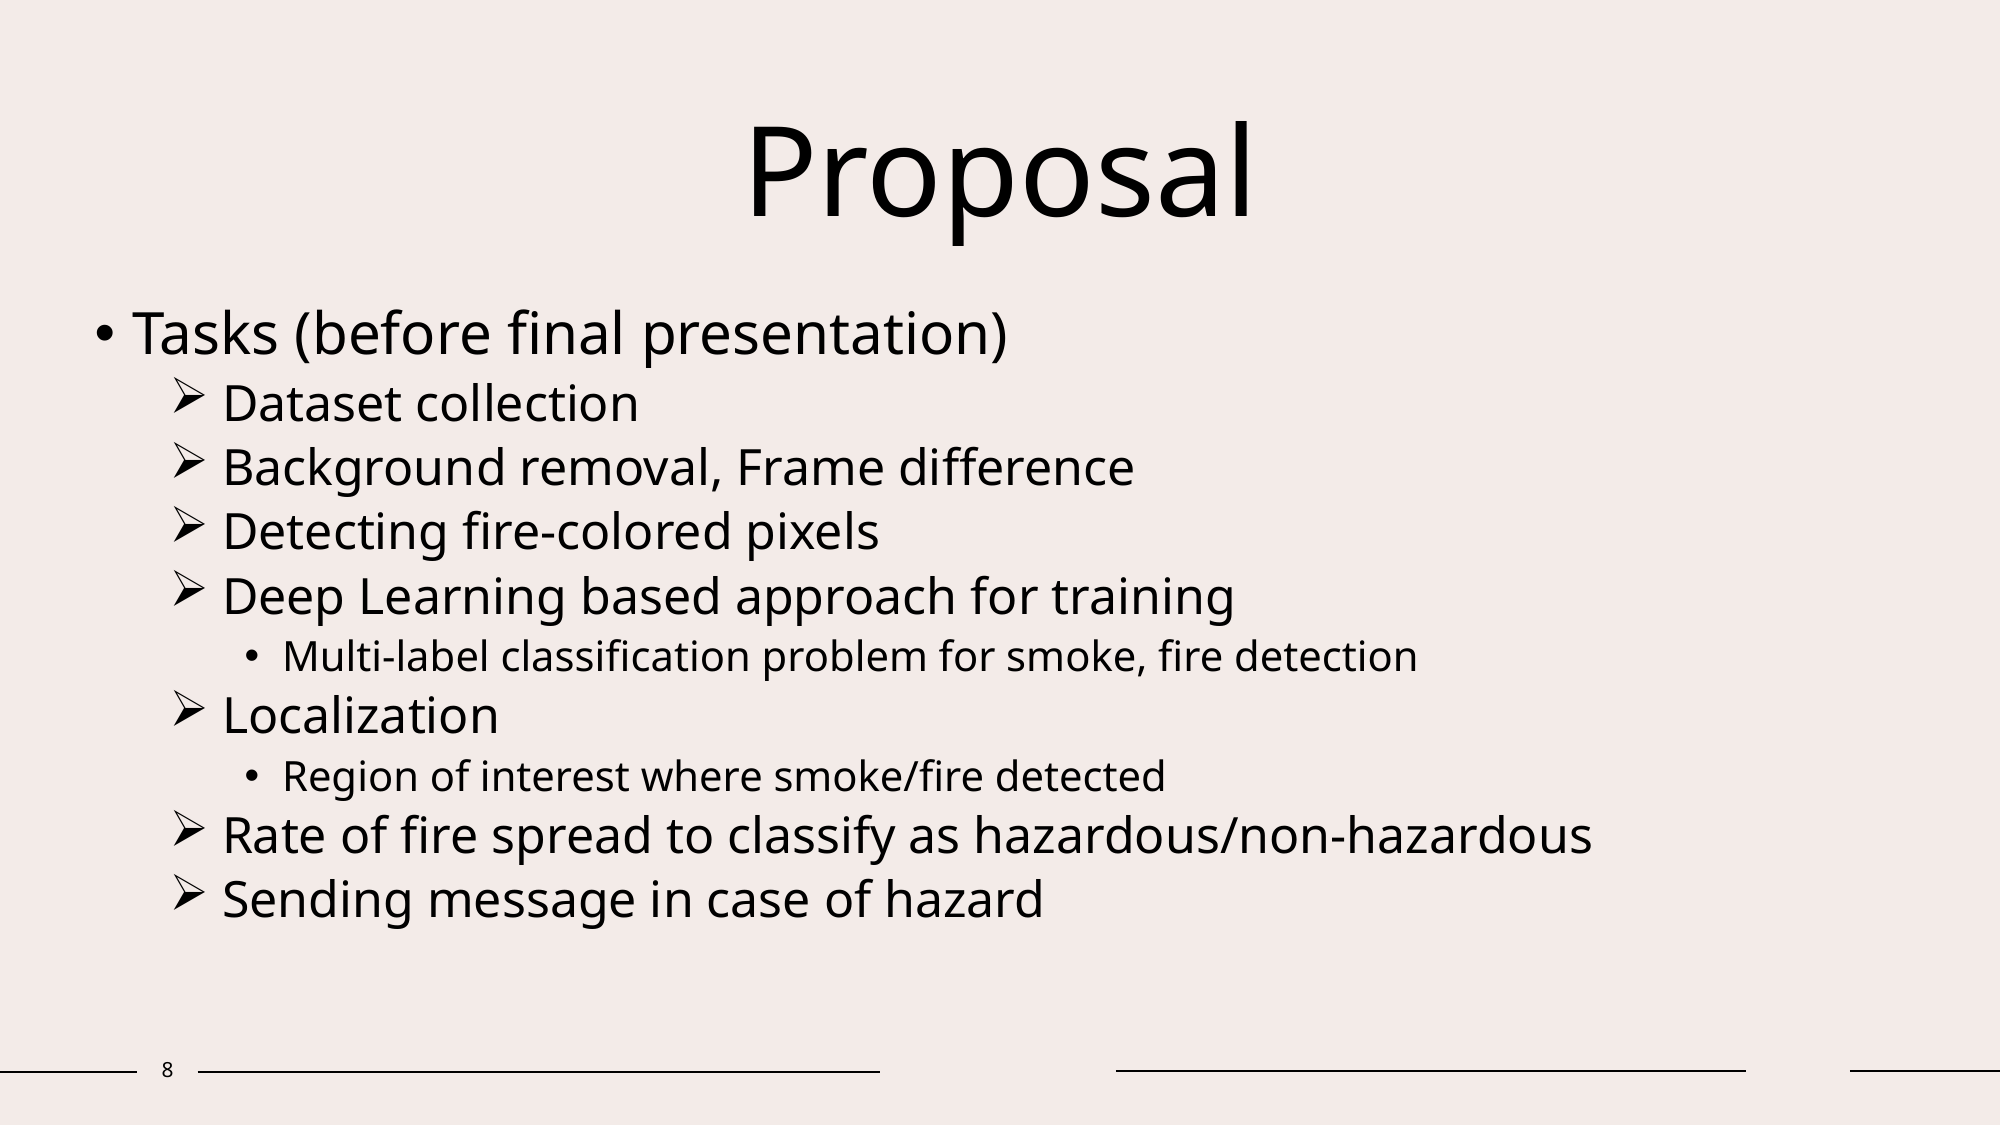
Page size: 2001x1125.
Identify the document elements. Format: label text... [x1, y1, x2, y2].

list Tasks (before final presentation) Dataset collection Background removal, Frame difference Detecting fire-colored pixels Deep Learning based approach for training Multi-label classification problem for smoke, fire detection Localization Region of interest where smoke/fire detected Rate of fire spread to classify as hazardous/non-hazardous Sending message in case of hazard [79, 296, 1884, 980]
title Proposal [187, 83, 1813, 251]
slide_number 8 [137, 1050, 198, 1091]
